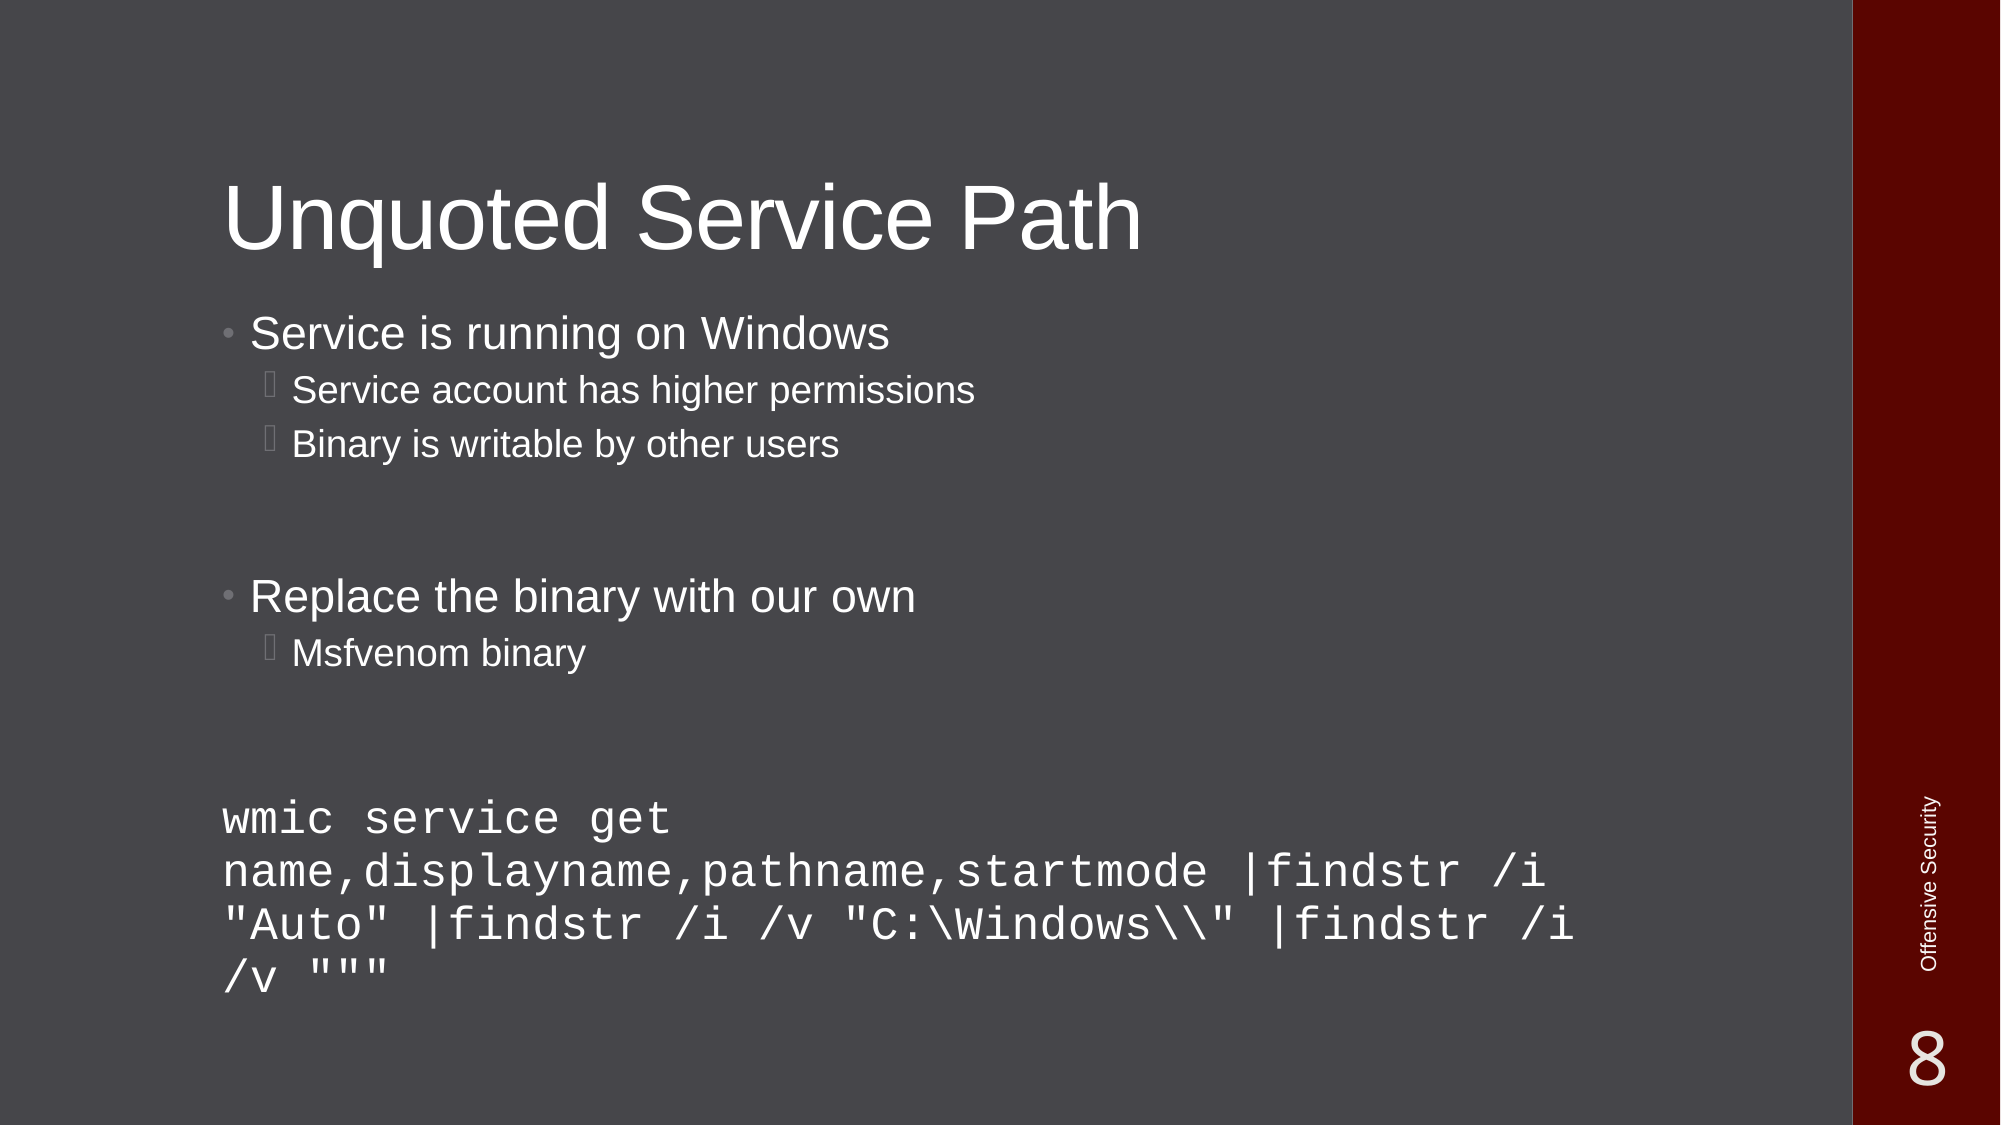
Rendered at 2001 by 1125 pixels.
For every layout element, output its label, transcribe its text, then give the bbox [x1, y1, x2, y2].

slide_number 8 [1852, 1012, 2000, 1110]
title Unquoted Service Path [206, 60, 1797, 278]
list Service is running on Windows Service account has higher permissions Binary is writable by other users Replace the binary with our own Msfvenom binary wmic service get name,displayname,pathname,startmode |findstr /i "Auto" |findstr /i /v "C:\Windows\\" |findstr /i /v """ [206, 299, 1617, 1014]
footer Offensive Security [1897, 400, 1958, 988]
